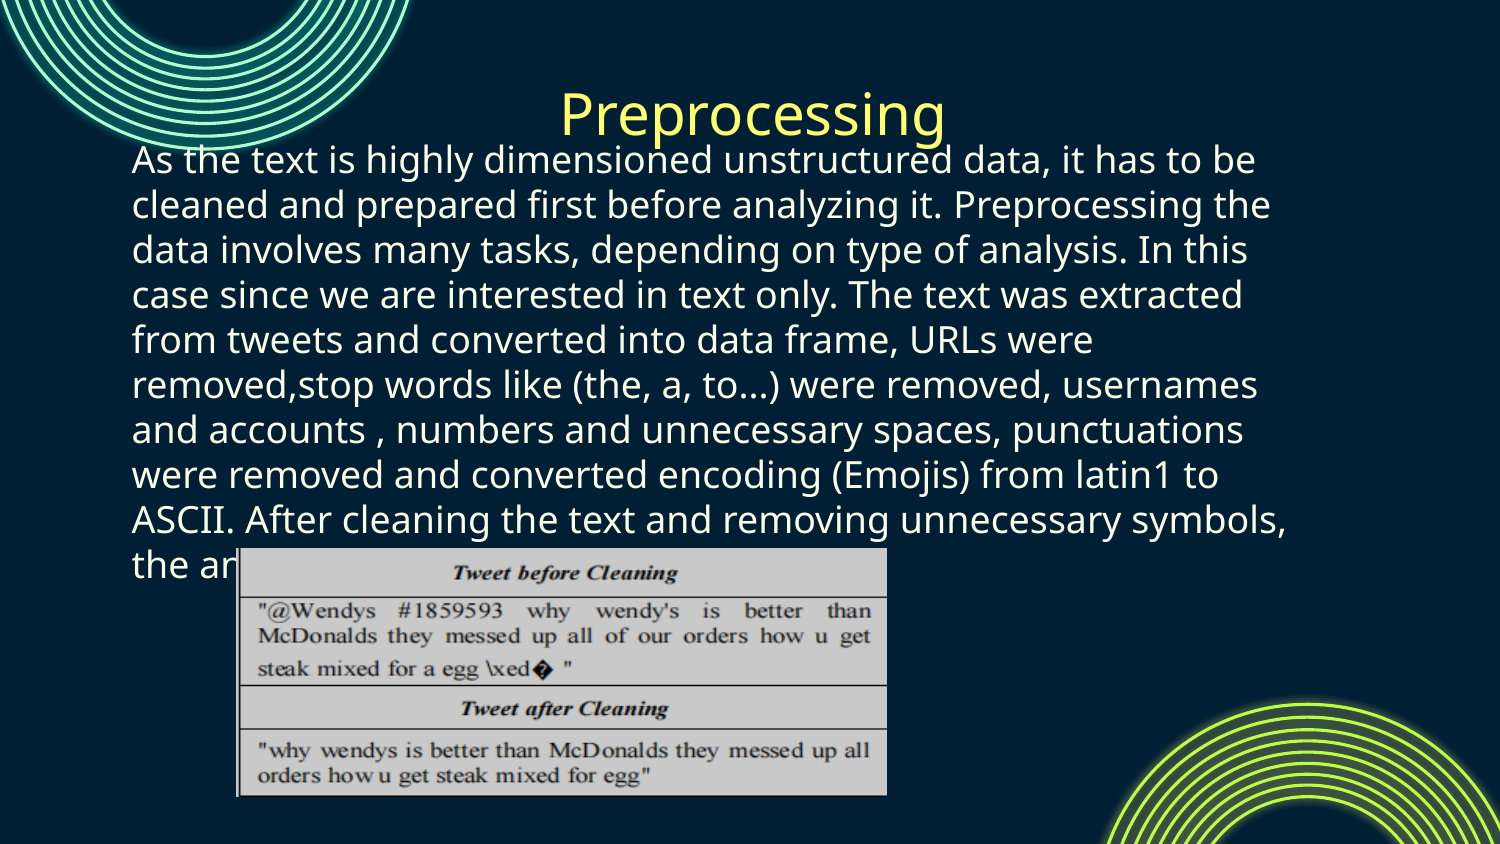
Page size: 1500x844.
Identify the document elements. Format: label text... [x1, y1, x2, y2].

title Preprocessing [116, 88, 1390, 137]
picture [236, 548, 887, 797]
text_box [1095, 704, 1500, 844]
text_box As the text is highly dimensioned unstructured data, it has to be cleaned and prepared first before analyzing it. Preprocessing the data involves many tasks, depending on type of analysis. In this case since we are interested in text only. The text was extracted from tweets and converted into data frame, URLs were removed,stop words like (the, a, to...) were removed, usernames and accounts , numbers and unnecessary spaces, punctuations were removed and converted encoding (Emojis) from latin1 to ASCII. After cleaning the text and removing unnecessary symbols, the analysis was performed. [116, 128, 1334, 594]
